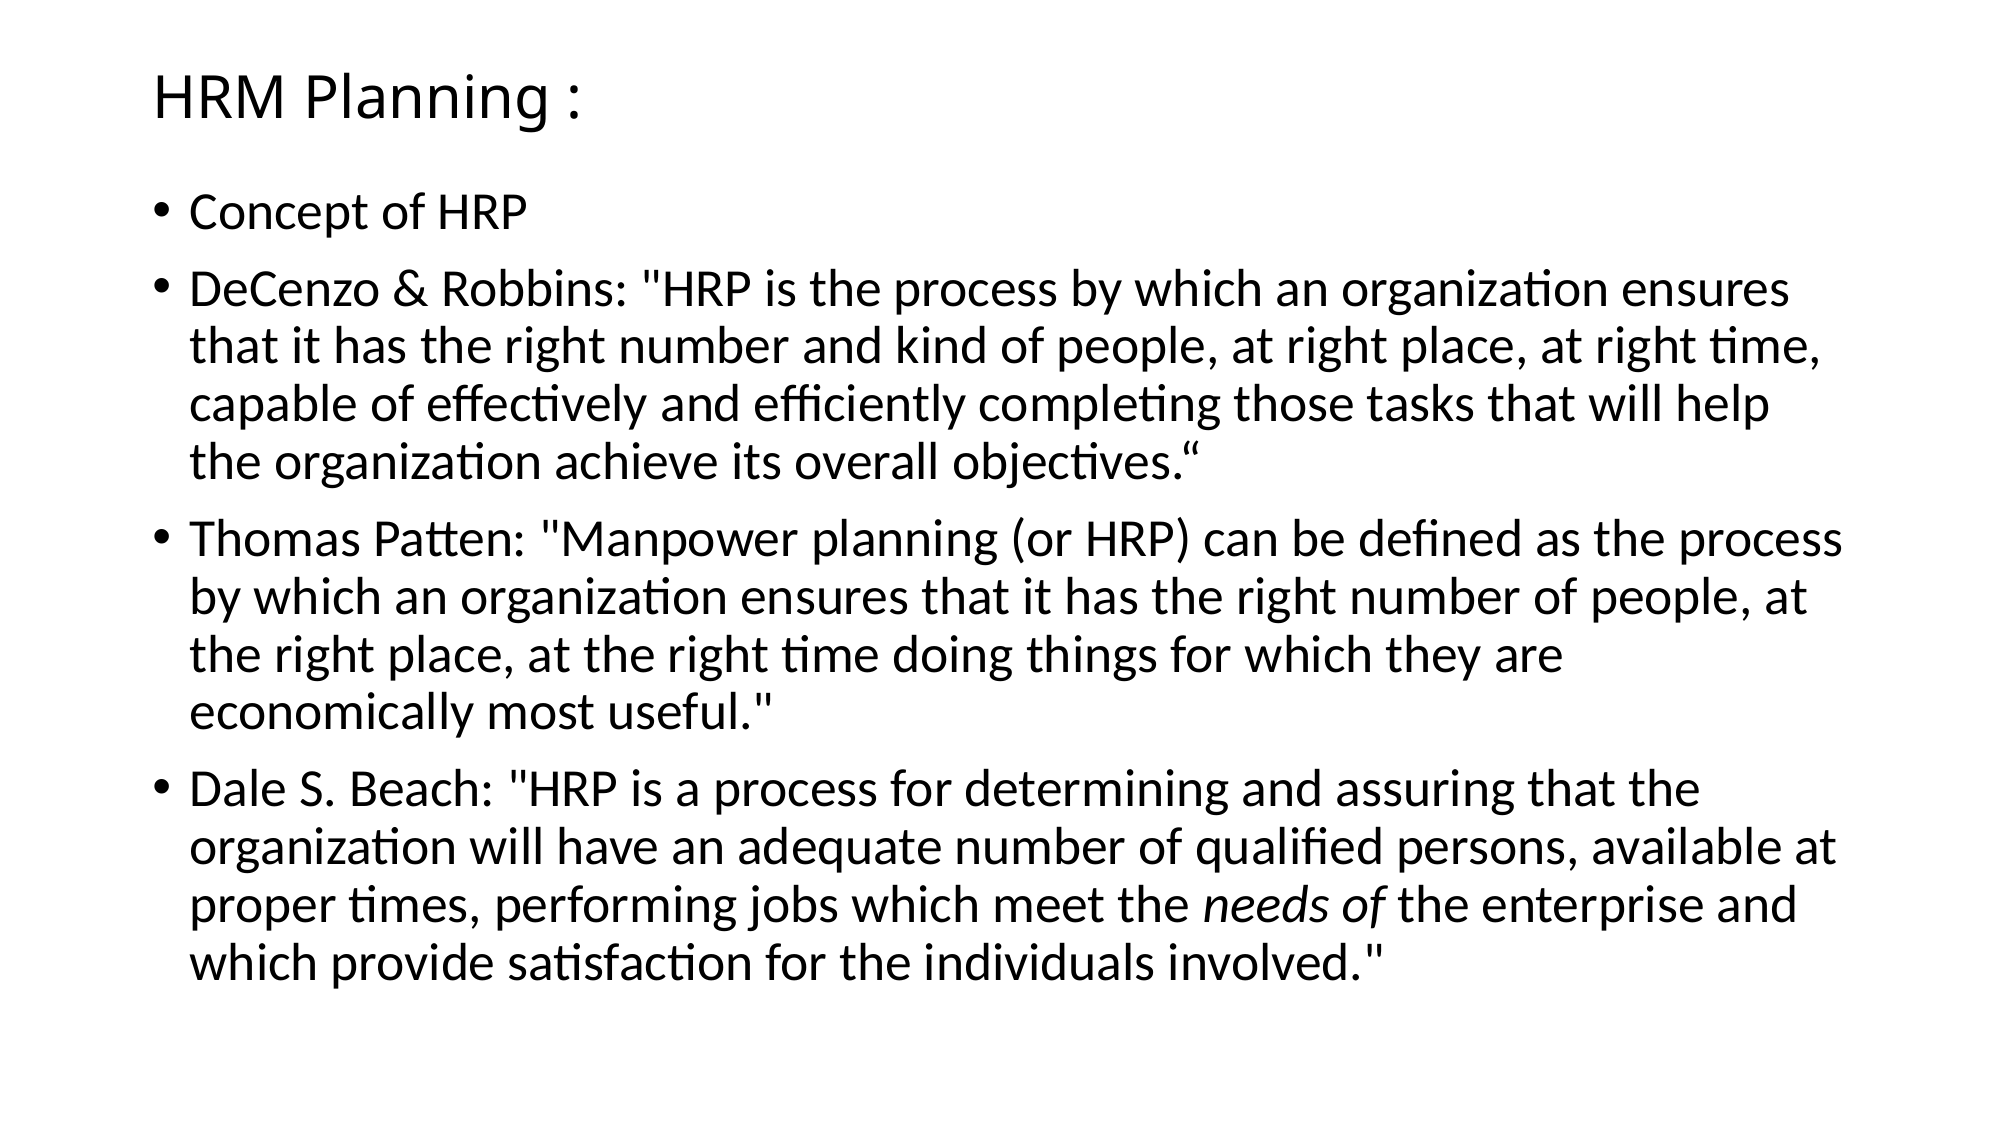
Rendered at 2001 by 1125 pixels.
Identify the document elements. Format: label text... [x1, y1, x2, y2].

list Concept of HRP DeCenzo & Robbins: "HRP is the process by which an organization ensures that it has the right number and kind of people, at right place, at right time, capable of effectively and efficiently completing those tasks that will help the organization achieve its overall objectives.“ Thomas Patten: "Manpower planning (or HRP) can be defined as the process by which an organization ensures that it has the right number of people, at the right place, at the right time doing things for which they are economically most useful." Dale S. Beach: "HRP is a process for determining and assuring that the organization will have an adequate number of qualified persons, available at proper times, performing jobs which meet the needs of the enterprise and which provide satisfaction for the individuals involved." [137, 175, 1863, 1014]
title HRM Planning : [137, 59, 1863, 140]
